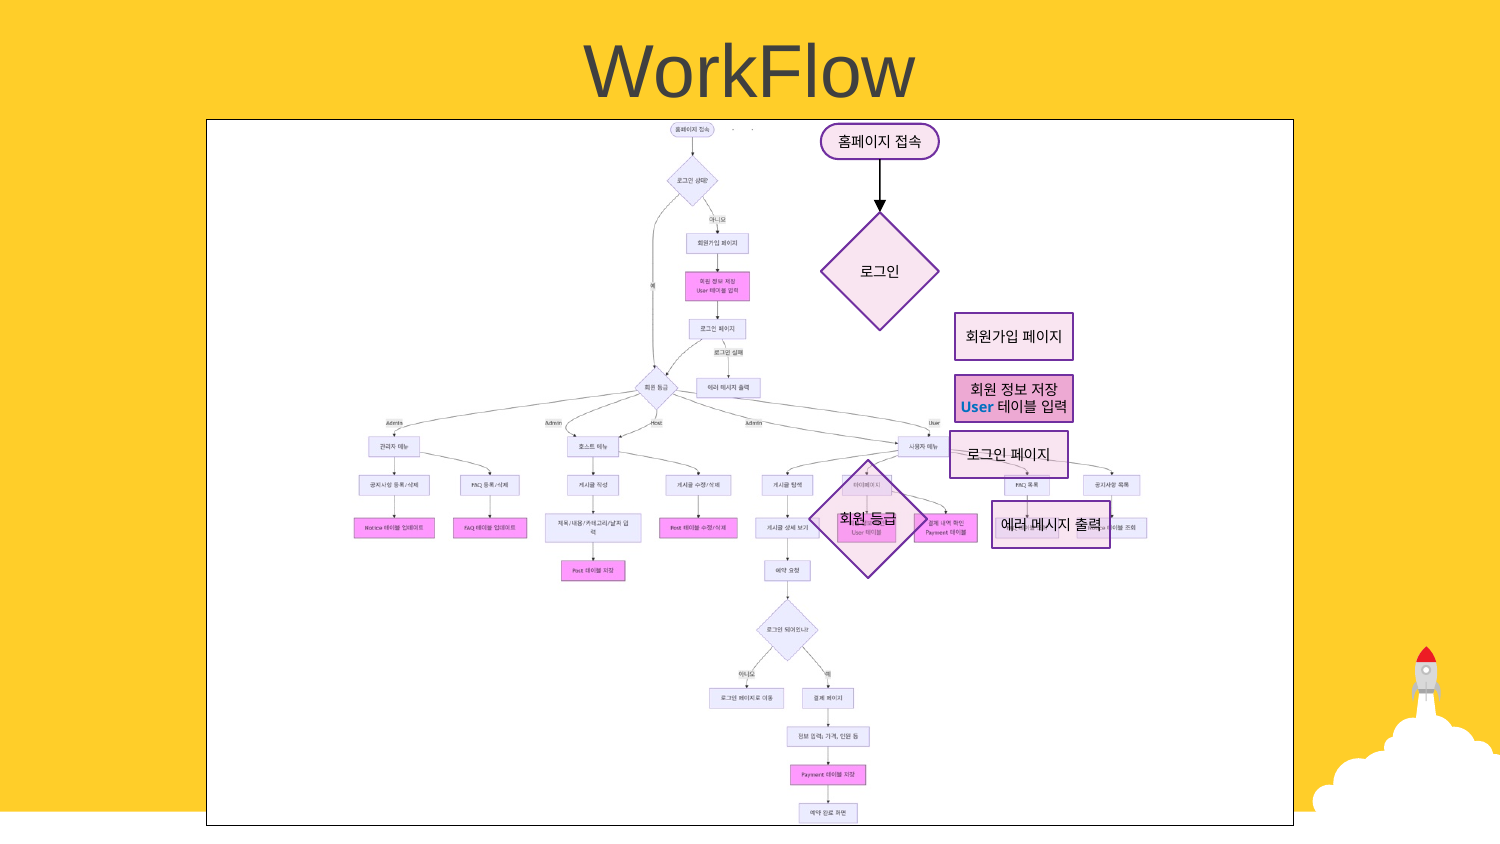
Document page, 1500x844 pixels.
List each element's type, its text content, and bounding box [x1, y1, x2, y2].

list WorkFlow [0, 20, 1500, 115]
picture [206, 119, 1294, 827]
